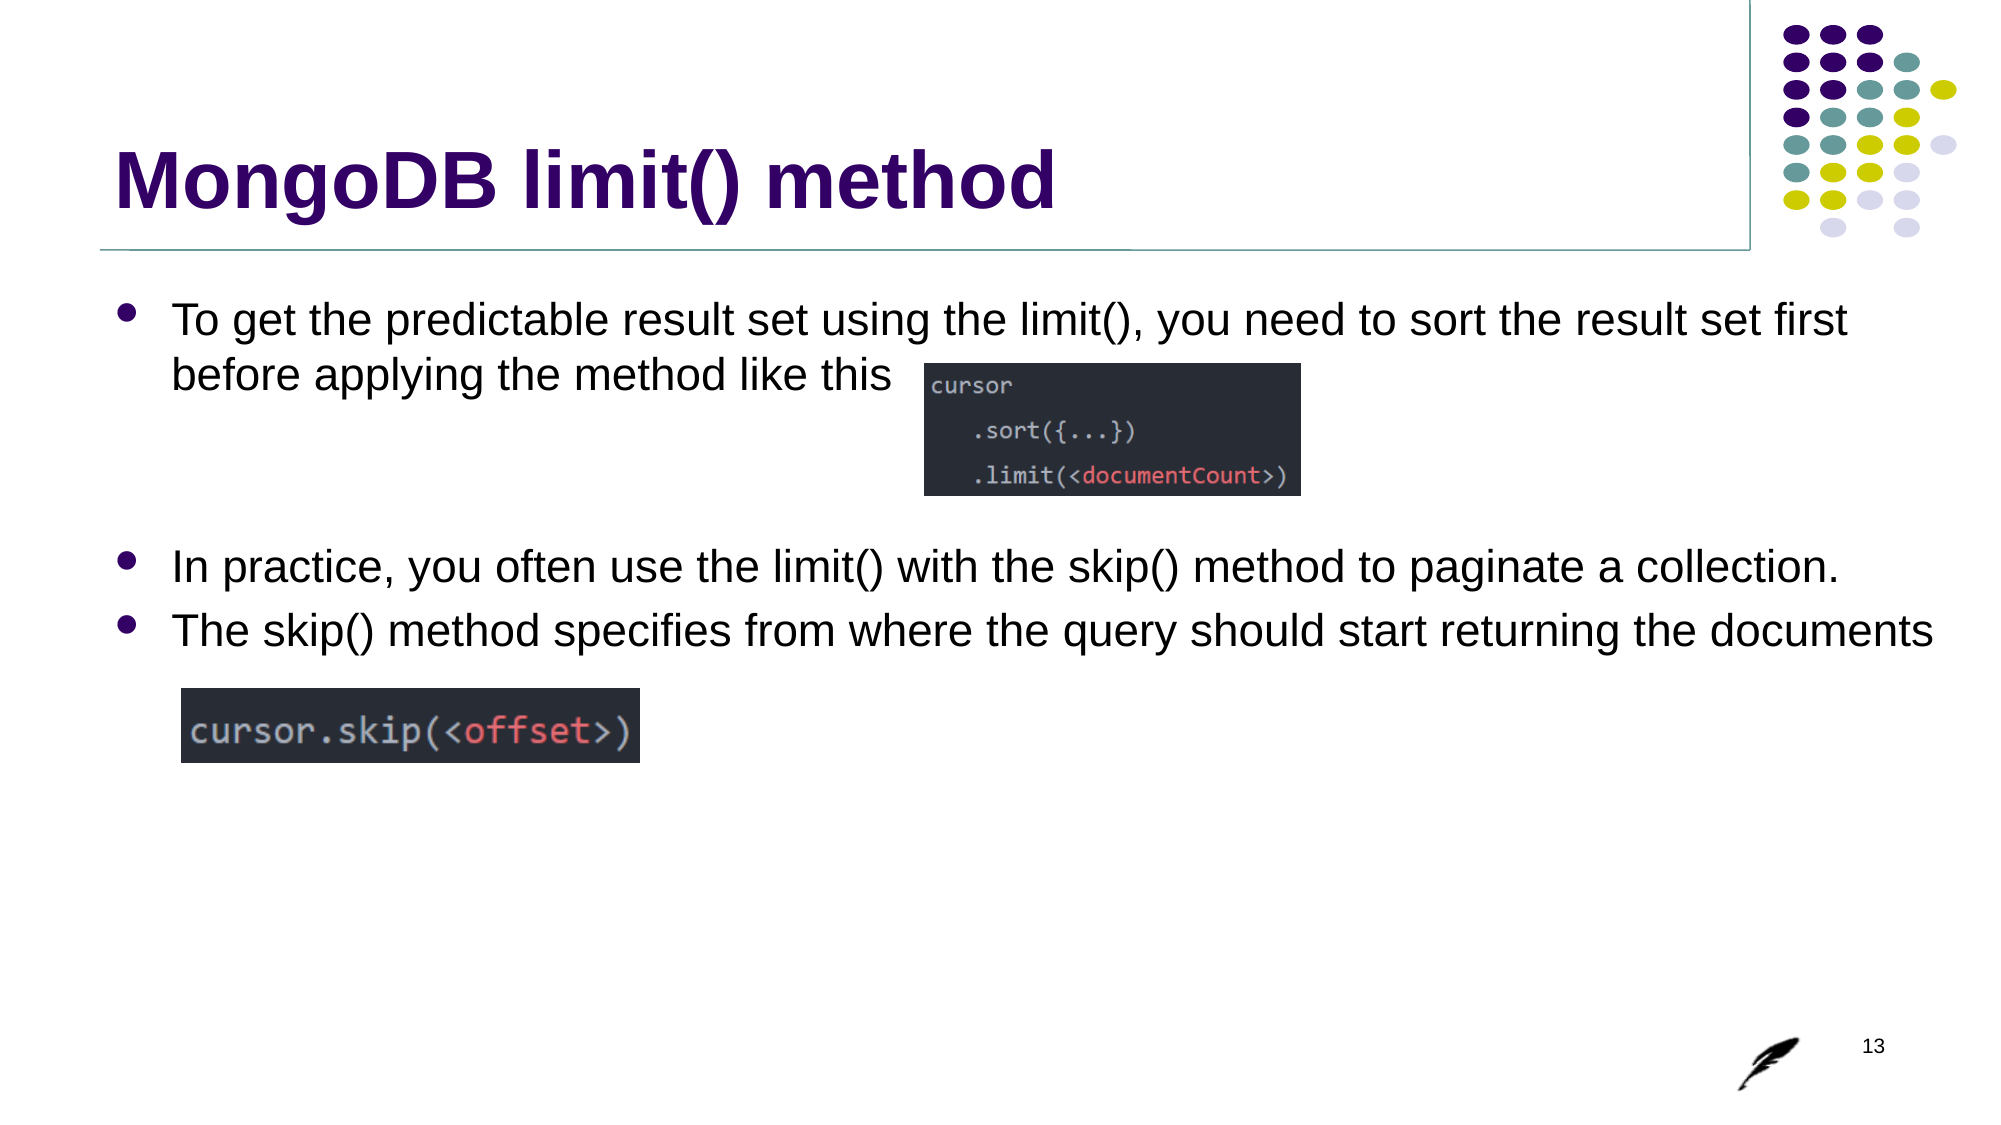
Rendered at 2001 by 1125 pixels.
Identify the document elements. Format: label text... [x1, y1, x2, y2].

picture [181, 688, 640, 763]
picture [924, 363, 1301, 496]
list To get the predictable result set using the limit(), you need to sort the result set first before applying the method like this In practice, you often use the limit() with the skip() method to paginate a collection. The skip() method specifies from where the query should start returning the documents [99, 282, 1961, 1006]
title MongoDB limit() method [99, 20, 1750, 233]
slide_number 13 [1433, 1025, 1900, 1100]
